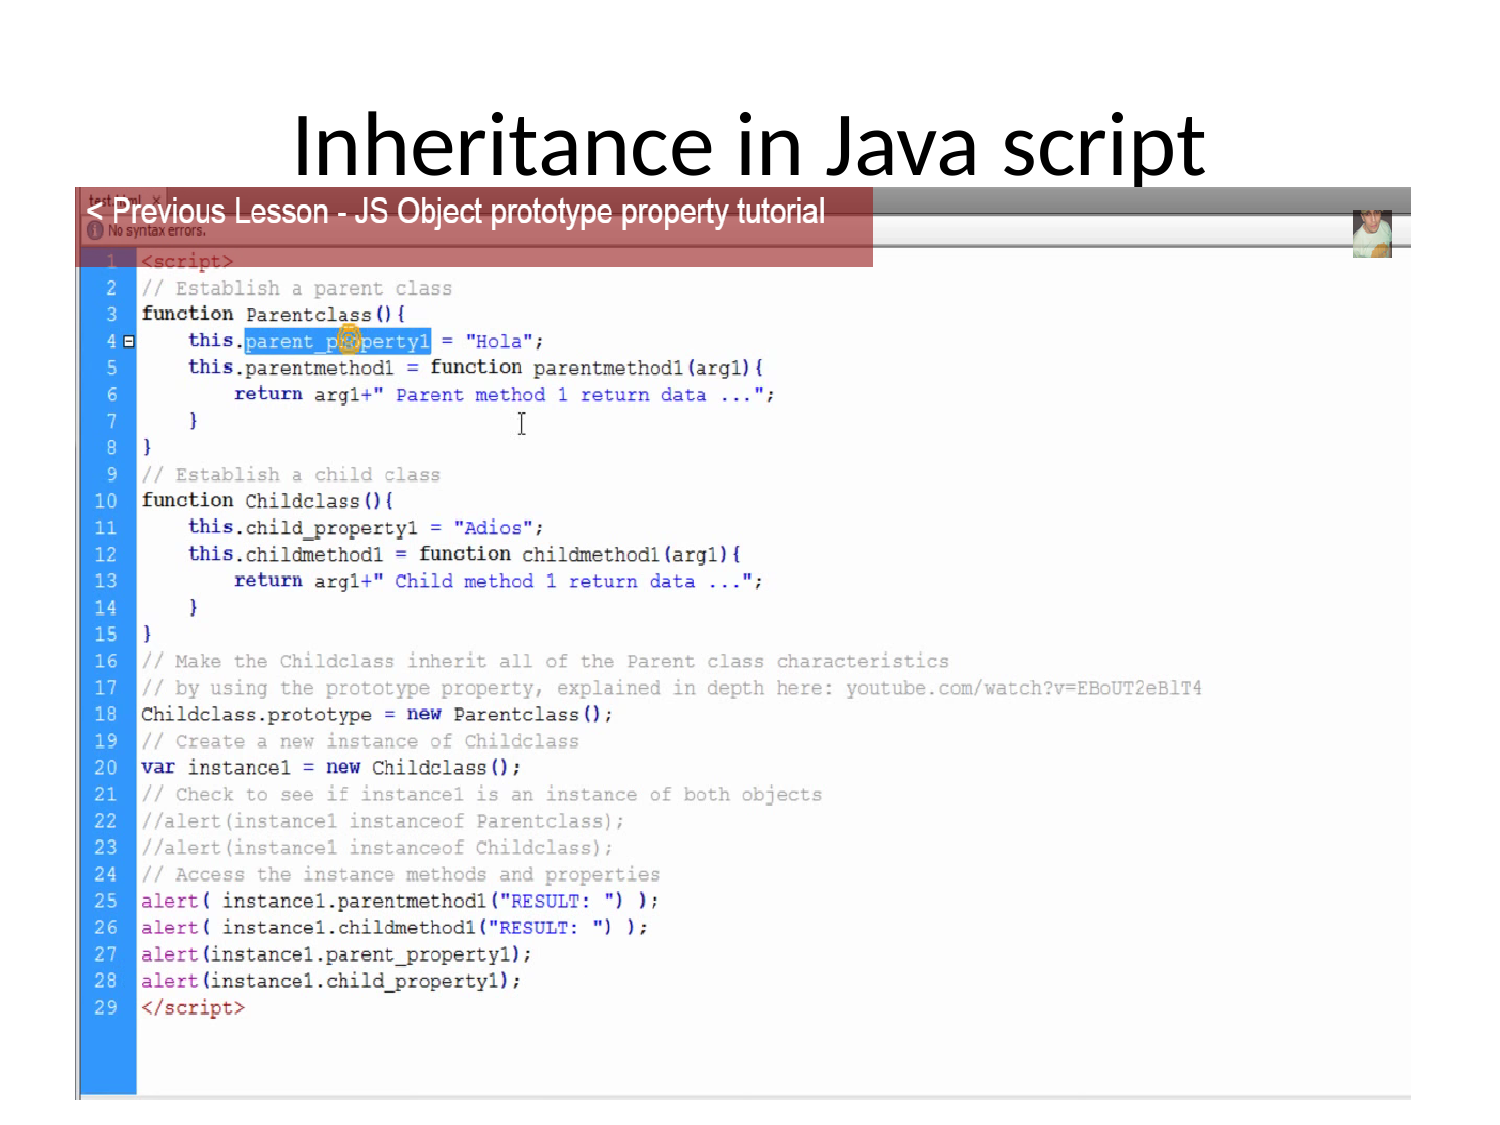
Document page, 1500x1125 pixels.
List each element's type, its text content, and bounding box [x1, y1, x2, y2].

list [74, 187, 1411, 1101]
title Inheritance in Java script [75, 45, 1425, 233]
